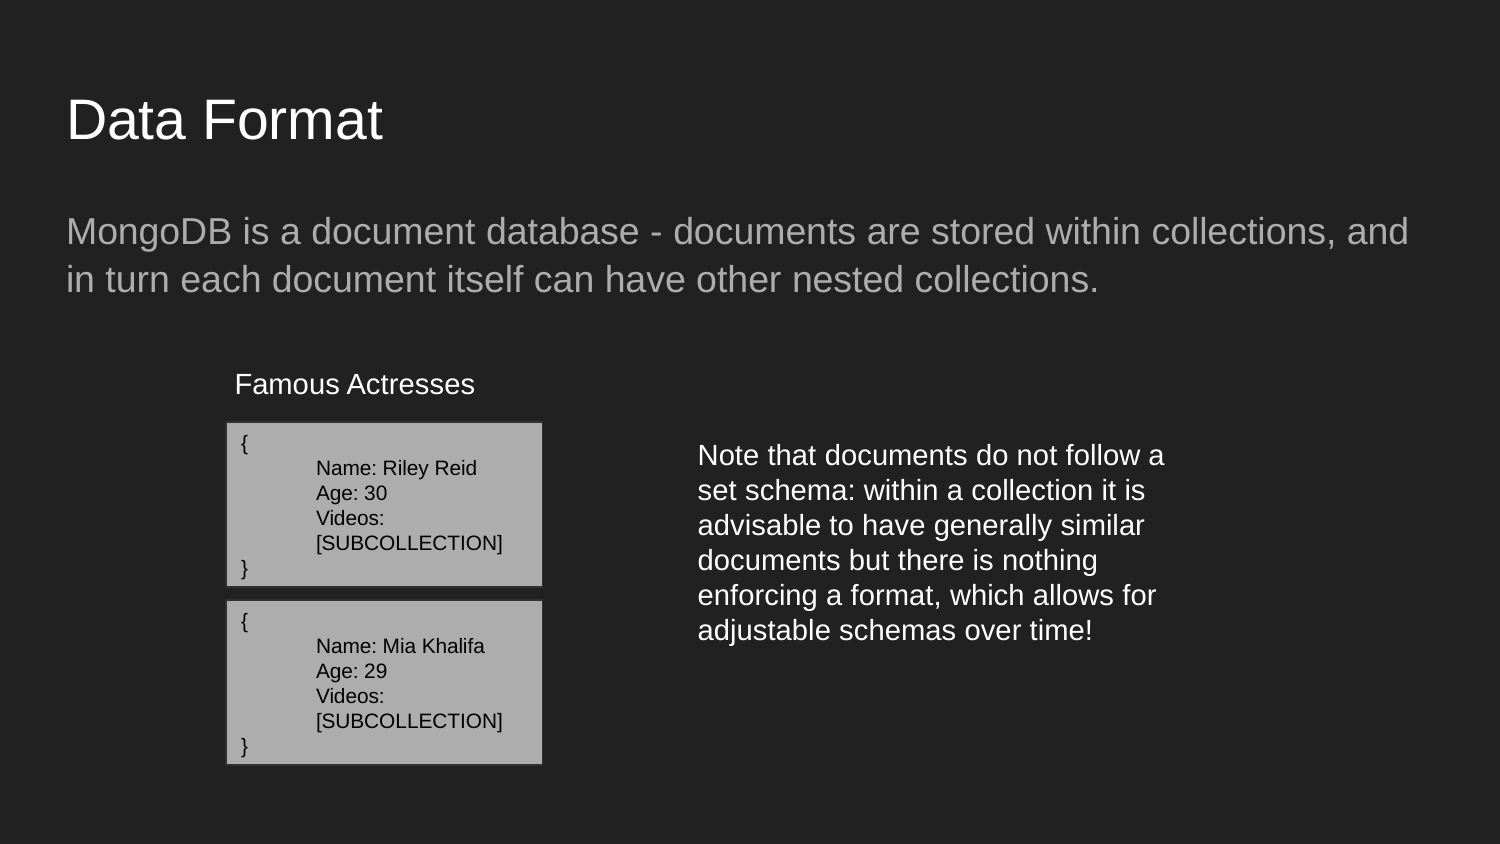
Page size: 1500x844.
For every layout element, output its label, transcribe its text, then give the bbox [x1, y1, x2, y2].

text_box { Name: Mia Khalifa Age: 29 Videos: [SUBCOLLECTION] } [226, 600, 543, 766]
list MongoDB is a document database - documents are stored within collections, and in turn each document itself can have other nested collections. [51, 189, 1449, 750]
text_box Famous Actresses [219, 350, 501, 416]
text_box Note that documents do not follow a set schema: within a collection it is advisable to have generally similar documents but there is nothing enforcing a format, which allows for adjustable schemas over time! [682, 421, 1206, 661]
text_box { Name: Riley Reid Age: 30 Videos: [SUBCOLLECTION] } [226, 421, 543, 587]
title Data Format [51, 72, 1449, 167]
